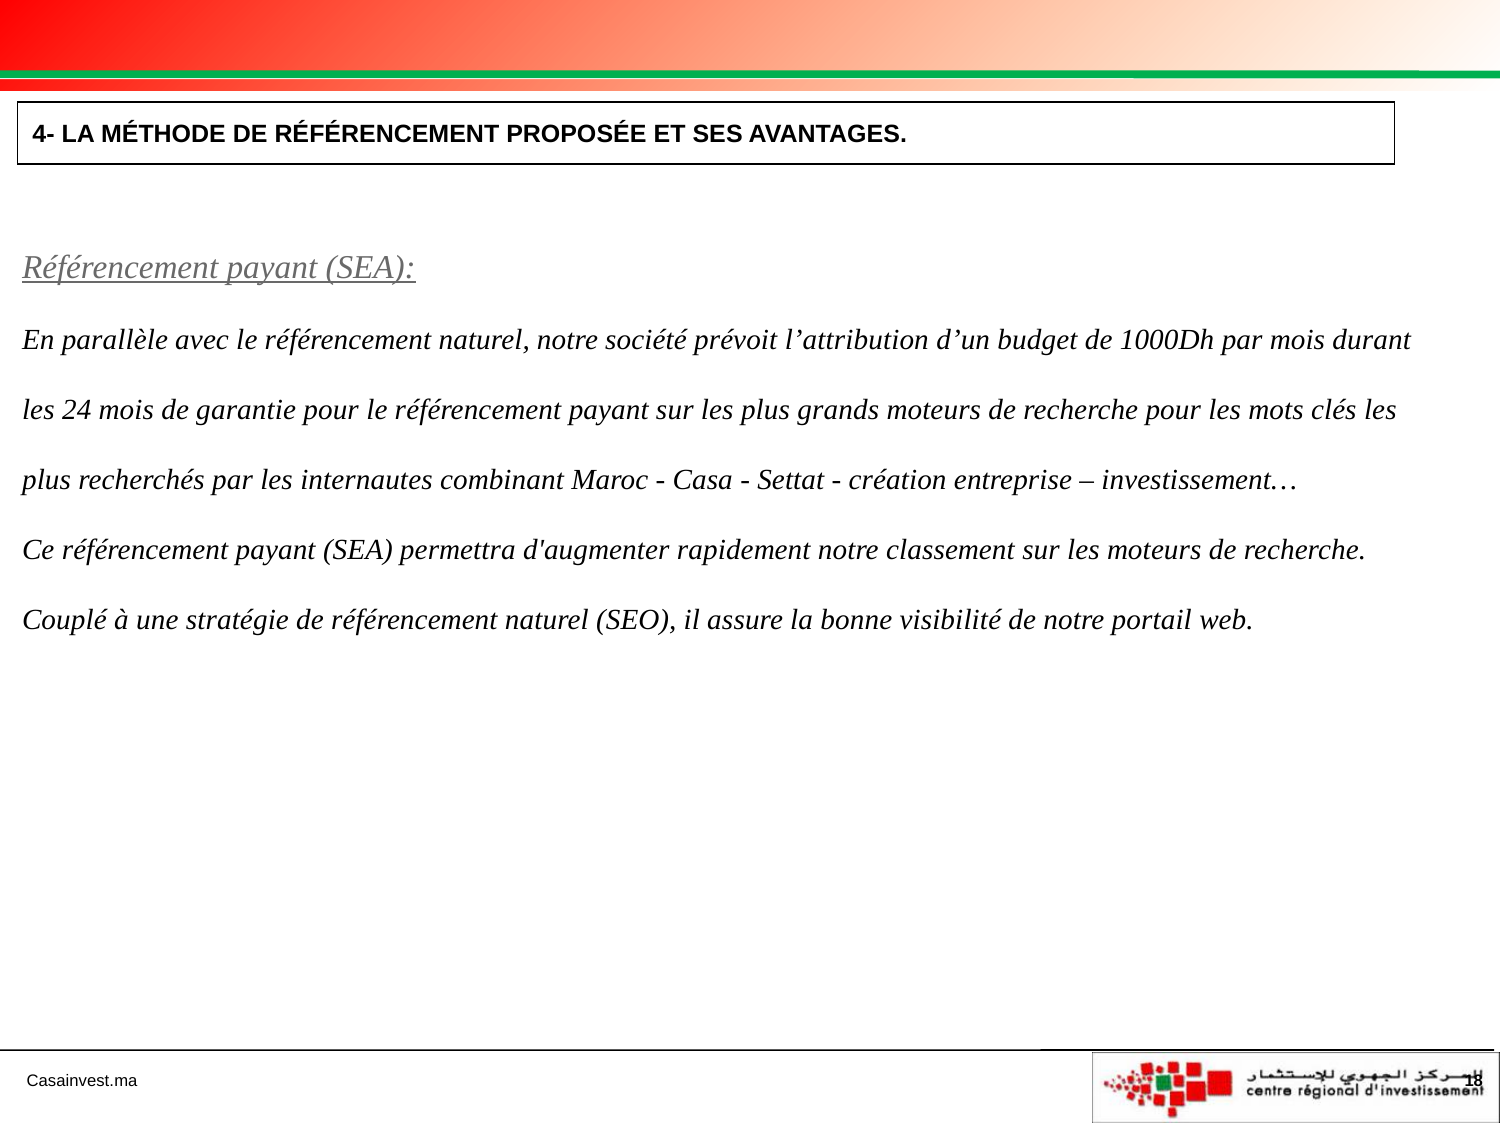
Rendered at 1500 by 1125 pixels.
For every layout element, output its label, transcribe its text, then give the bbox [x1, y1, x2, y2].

slide_number 18 [1422, 1062, 1499, 1125]
text_box 4- LA MÉTHODE DE RÉFÉRENCEMENT PROPOSÉE ET SES AVANTAGES. [17, 101, 1395, 164]
picture [1092, 1052, 1500, 1123]
text_box Référencement payant (SEA): En parallèle avec le référencement naturel, notre société prévoit l’attribution d’un budget de 1000Dh par mois durant les 24 mois de garantie pour le référencement payant sur les plus grands moteurs de recherche pour les mots clés les plus recherchés par les internautes combinant Maroc - Casa - Settat - création entreprise – investissement… Ce référencement payant (SEA) permettra d'augmenter rapidement notre classement sur les moteurs de recherche. Couplé à une stratégie de référencement naturel (SEO), il assure la bonne visibilité de notre portail web. [0, 179, 1442, 871]
